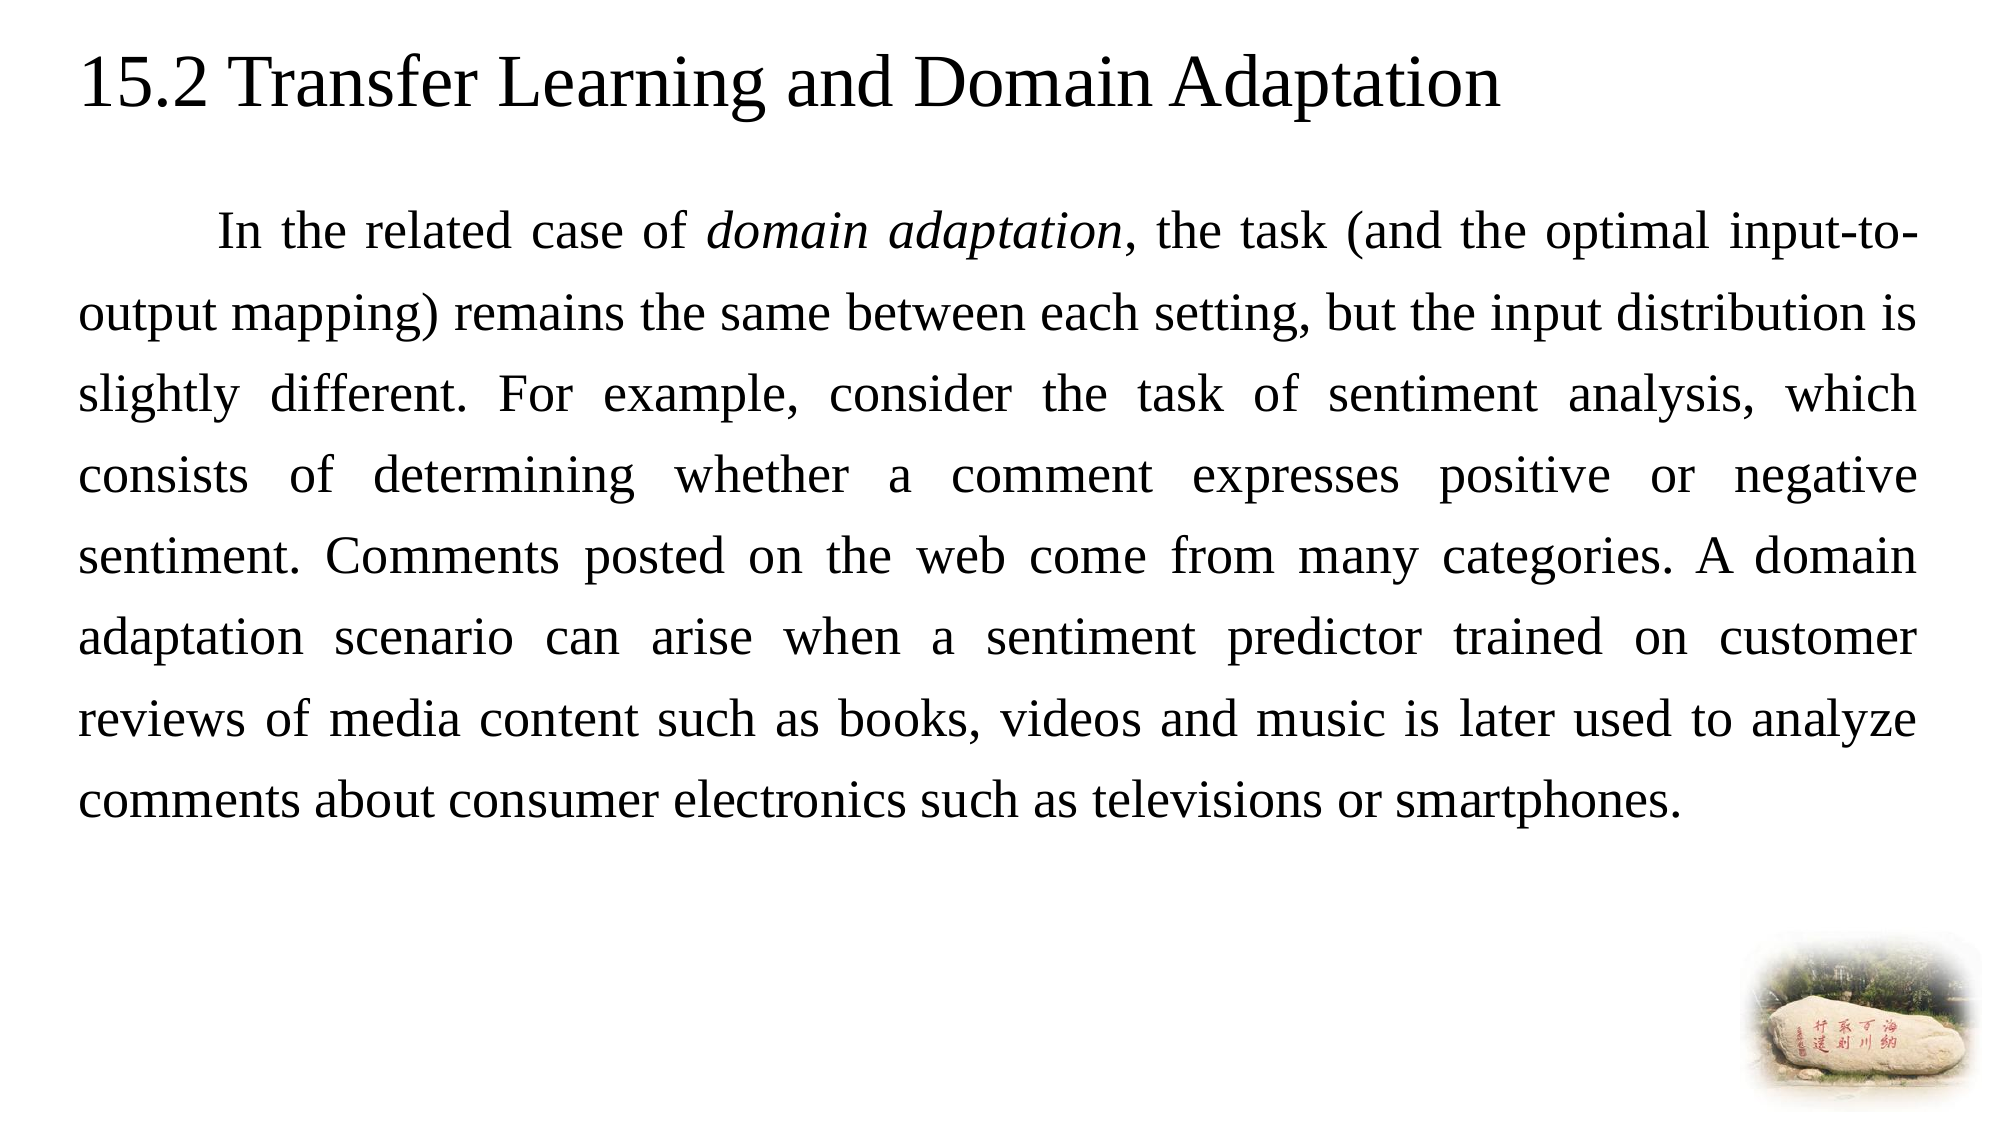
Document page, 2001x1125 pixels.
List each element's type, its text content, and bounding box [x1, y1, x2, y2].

list In the related case of domain adaptation, the task (and the optimal input-to-output mapping) remains the same between each setting, but the input distribution is slightly different. For example, consider the task of sentiment analysis, which consists of determining whether a comment expresses positive or negative sentiment. Comments posted on the web come from many categories. A domain adaptation scenario can arise when a sentiment predictor trained on customer reviews of media content such as books, videos and music is later used to analyze comments about consumer electronics such as televisions or smartphones. [63, 171, 1936, 1014]
picture [1740, 927, 1985, 1112]
title 15.2 Transfer Learning and Domain Adaptation [63, 21, 1936, 142]
